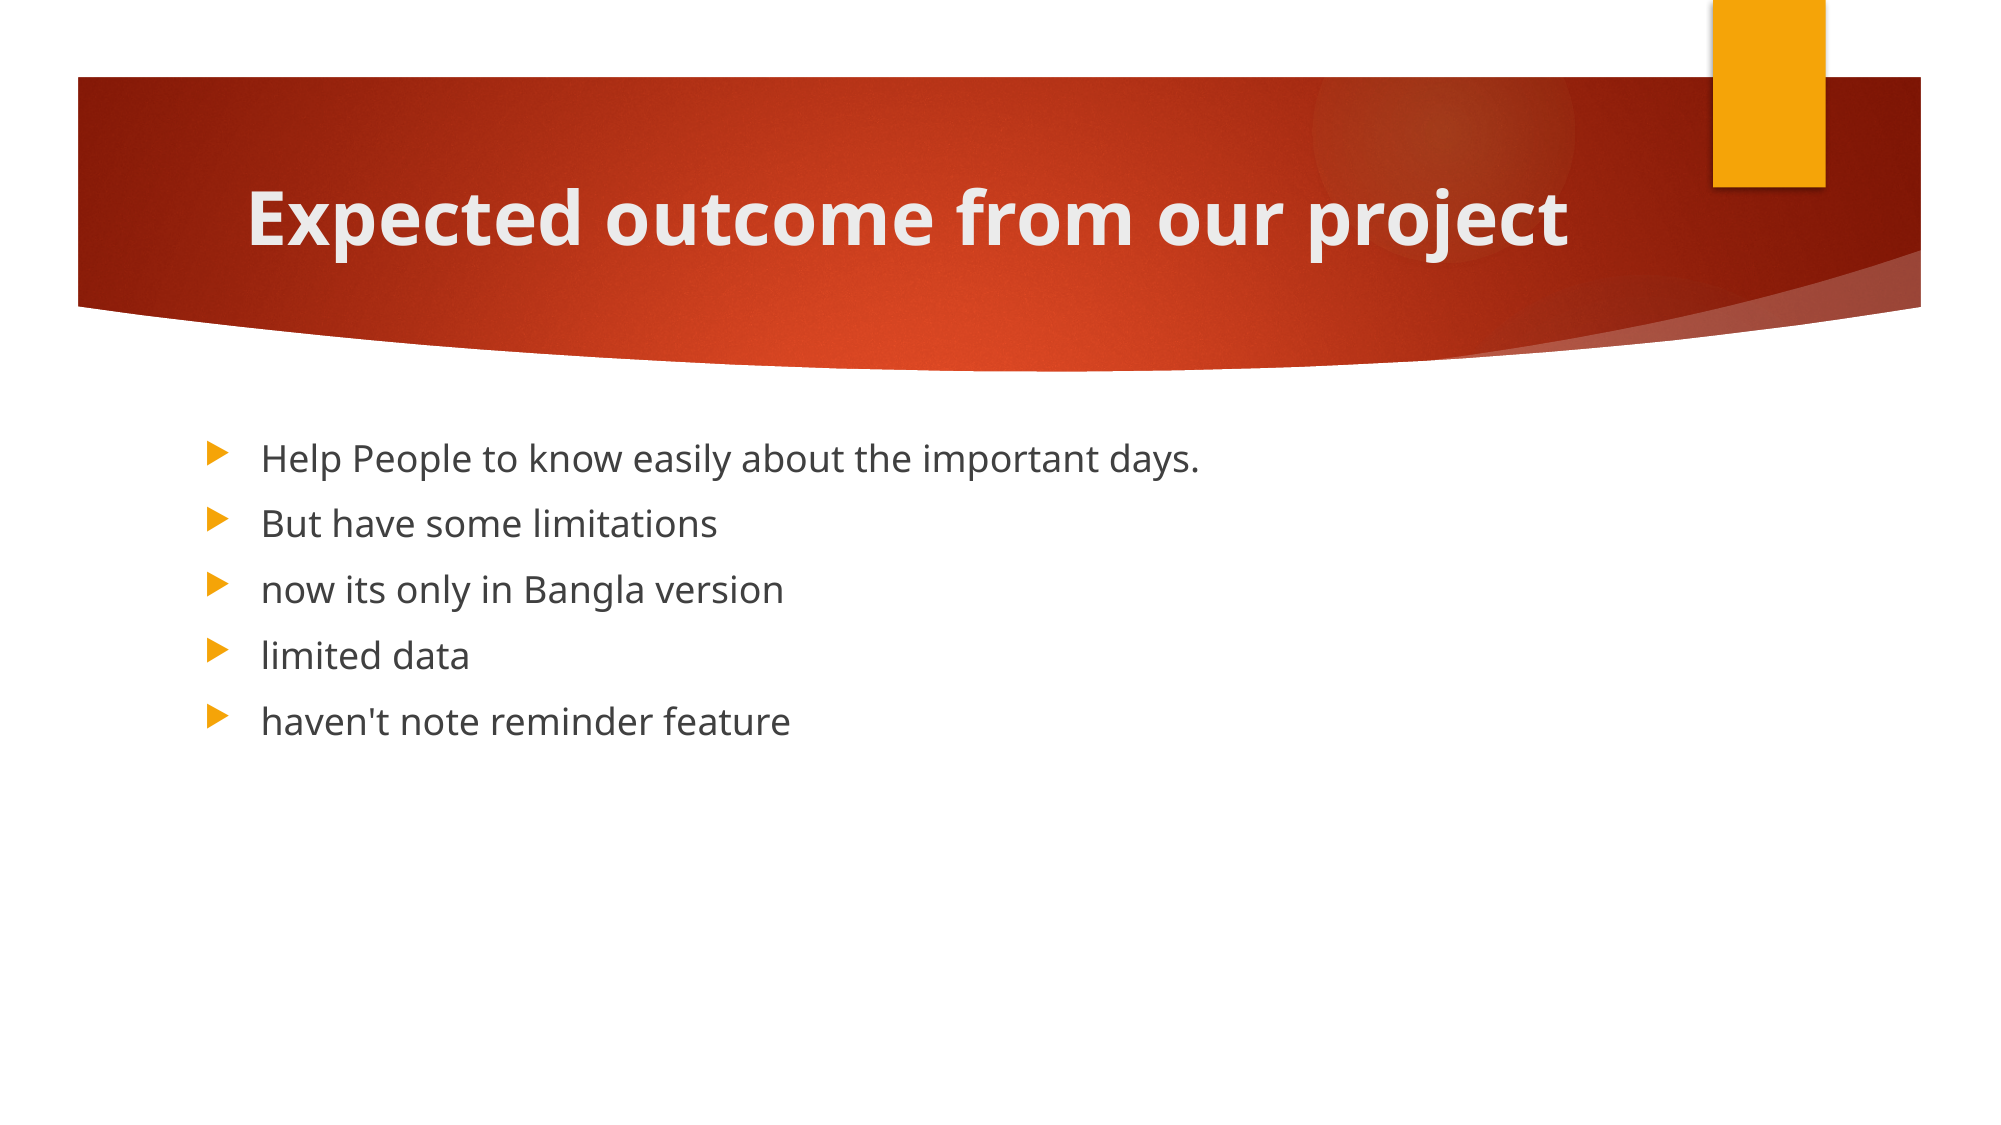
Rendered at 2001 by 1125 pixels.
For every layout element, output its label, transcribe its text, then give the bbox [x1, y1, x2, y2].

list Help People to know easily about the important days. But have some limitations now its only in Bangla version limited data haven't note reminder feature [189, 427, 1627, 988]
title Expected outcome from our project [189, 155, 1627, 275]
